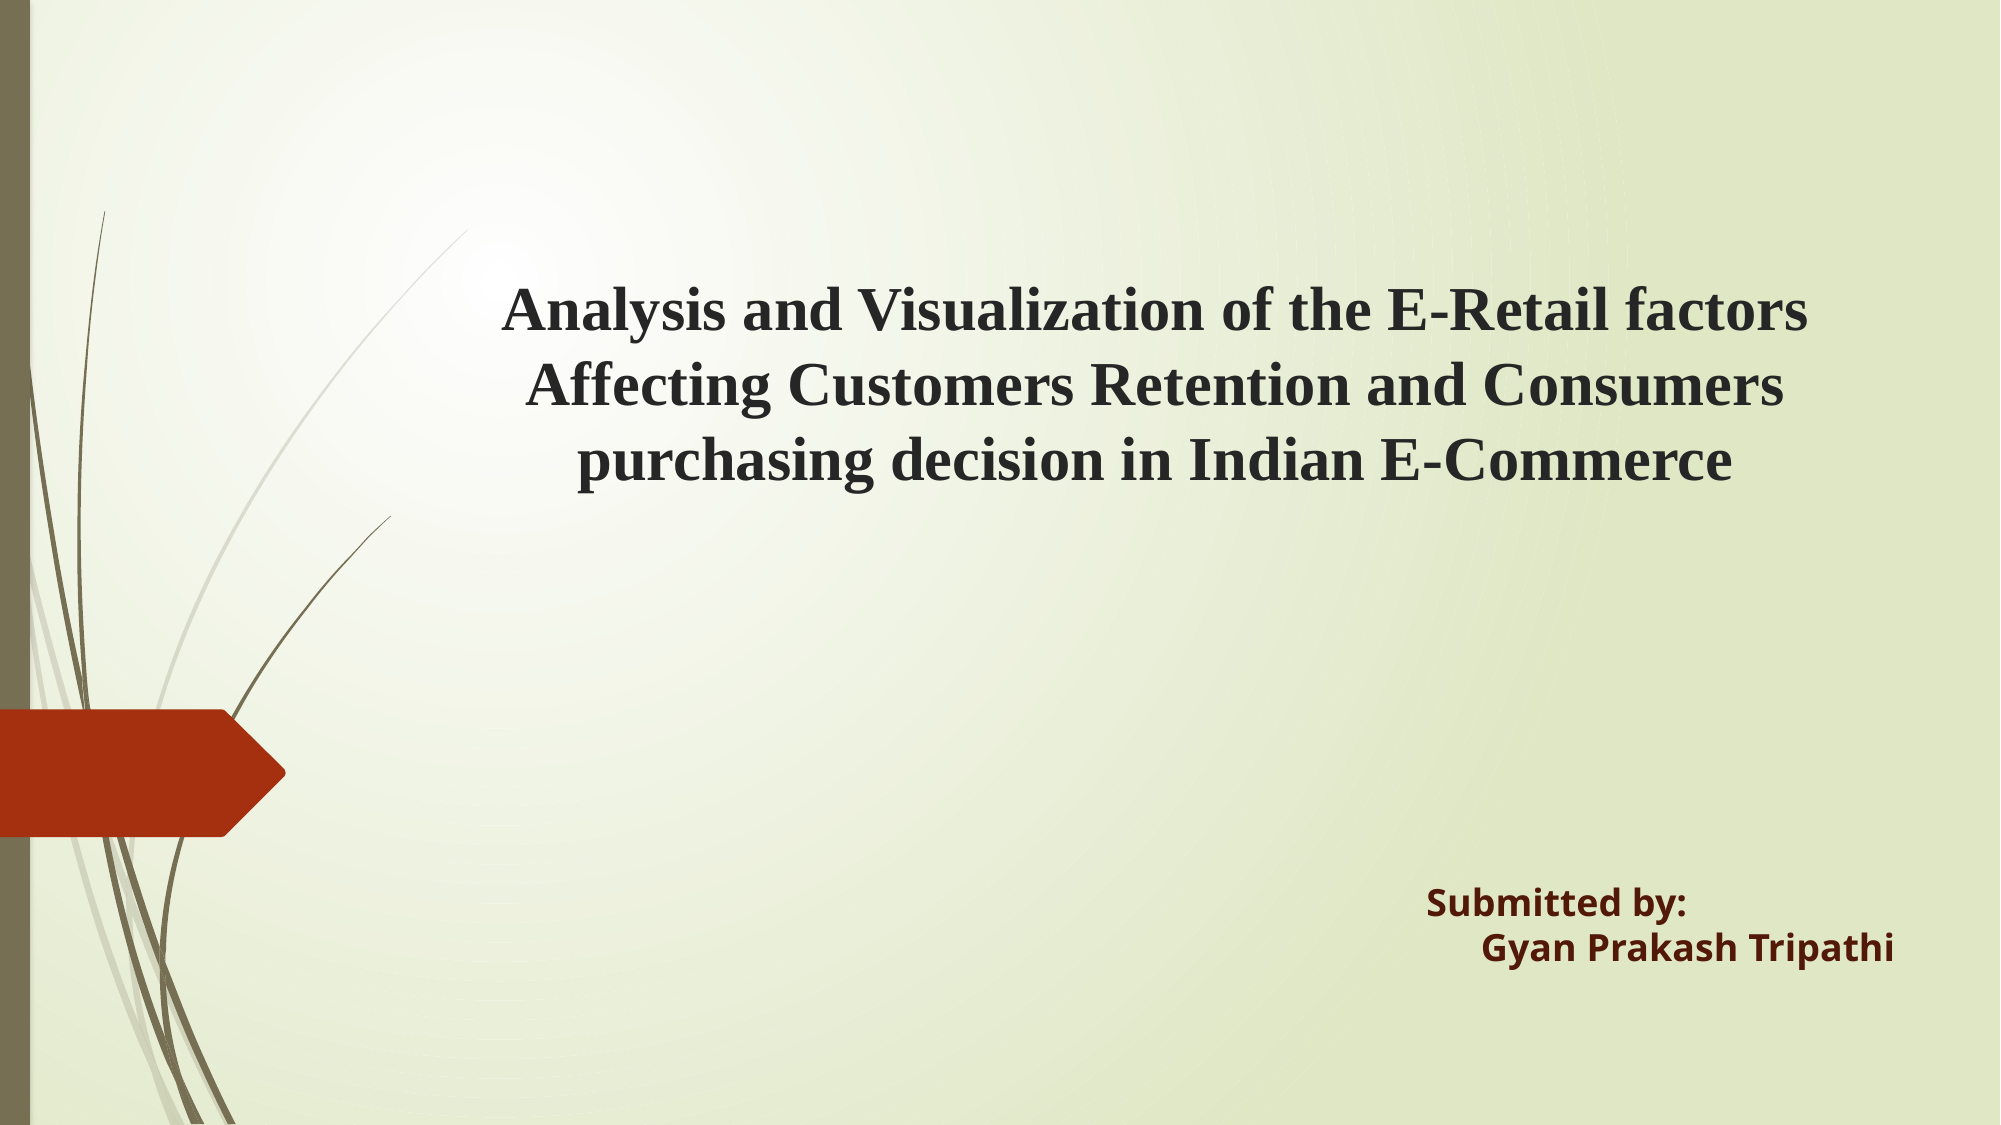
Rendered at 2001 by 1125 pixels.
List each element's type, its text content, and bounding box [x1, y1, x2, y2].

title Analysis and Visualization of the E-Retail factors Affecting Customers Retention and Consumers purchasing decision in Indian E-Commerce [424, 253, 1888, 501]
subtitle Submitted by: Gyan Prakash Tripathi [1410, 871, 1956, 1062]
